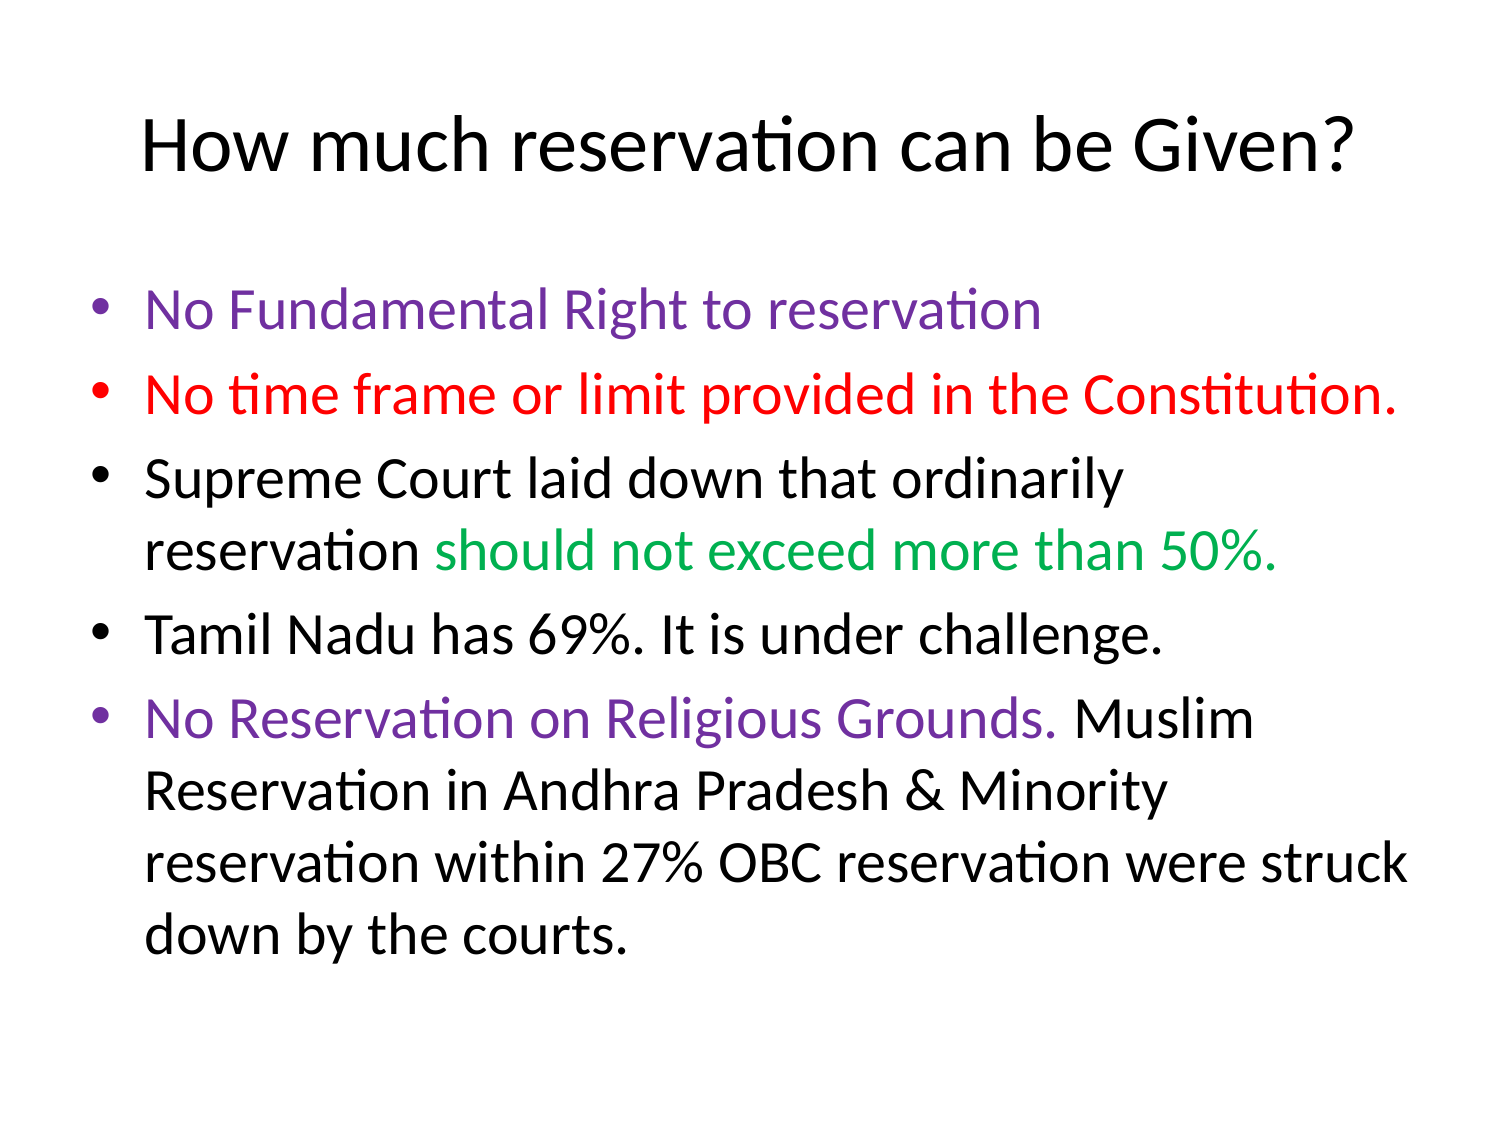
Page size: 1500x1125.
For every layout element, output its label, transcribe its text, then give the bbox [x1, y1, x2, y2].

title How much reservation can be Given? [75, 45, 1425, 233]
list No Fundamental Right to reservation No time frame or limit provided in the Constitution. Supreme Court laid down that ordinarily reservation should not exceed more than 50%. Tamil Nadu has 69%. It is under challenge. No Reservation on Religious Grounds. Muslim Reservation in Andhra Pradesh & Minority reservation within 27% OBC reservation were struck down by the courts. [75, 262, 1425, 1005]
